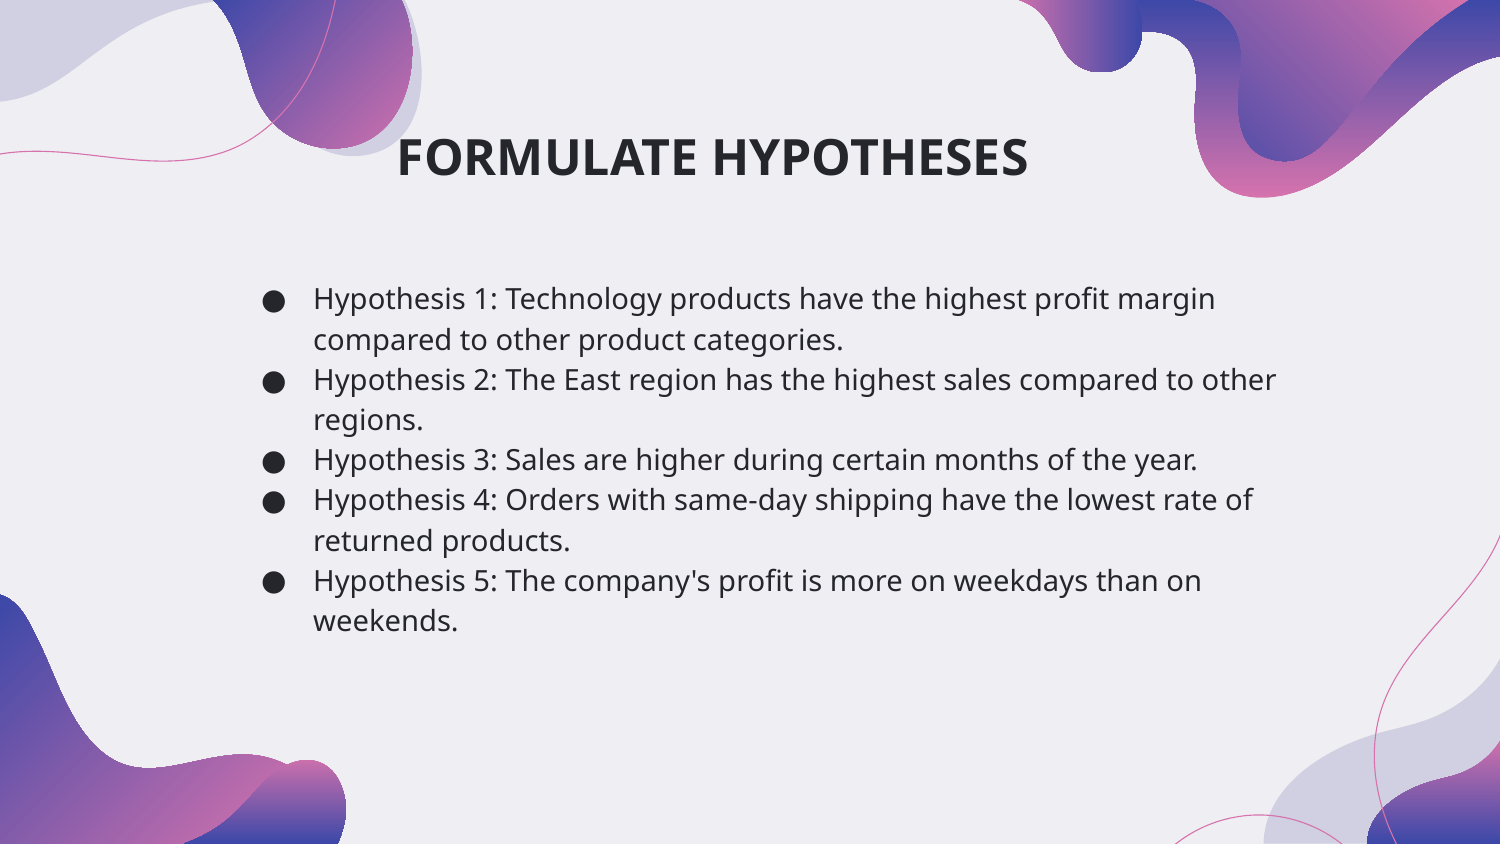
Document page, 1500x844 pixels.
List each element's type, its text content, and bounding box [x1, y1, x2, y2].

title FORMULATE HYPOTHESES [381, 78, 1352, 232]
text_box Hypothesis 1: Technology products have the highest profit margin compared to other product categories. Hypothesis 2: The East region has the highest sales compared to other regions. Hypothesis 3: Sales are higher during certain months of the year. Hypothesis 4: Orders with same-day shipping have the lowest rate of returned products. Hypothesis 5: The company's profit is more on weekdays than on weekends. [223, 260, 1324, 694]
